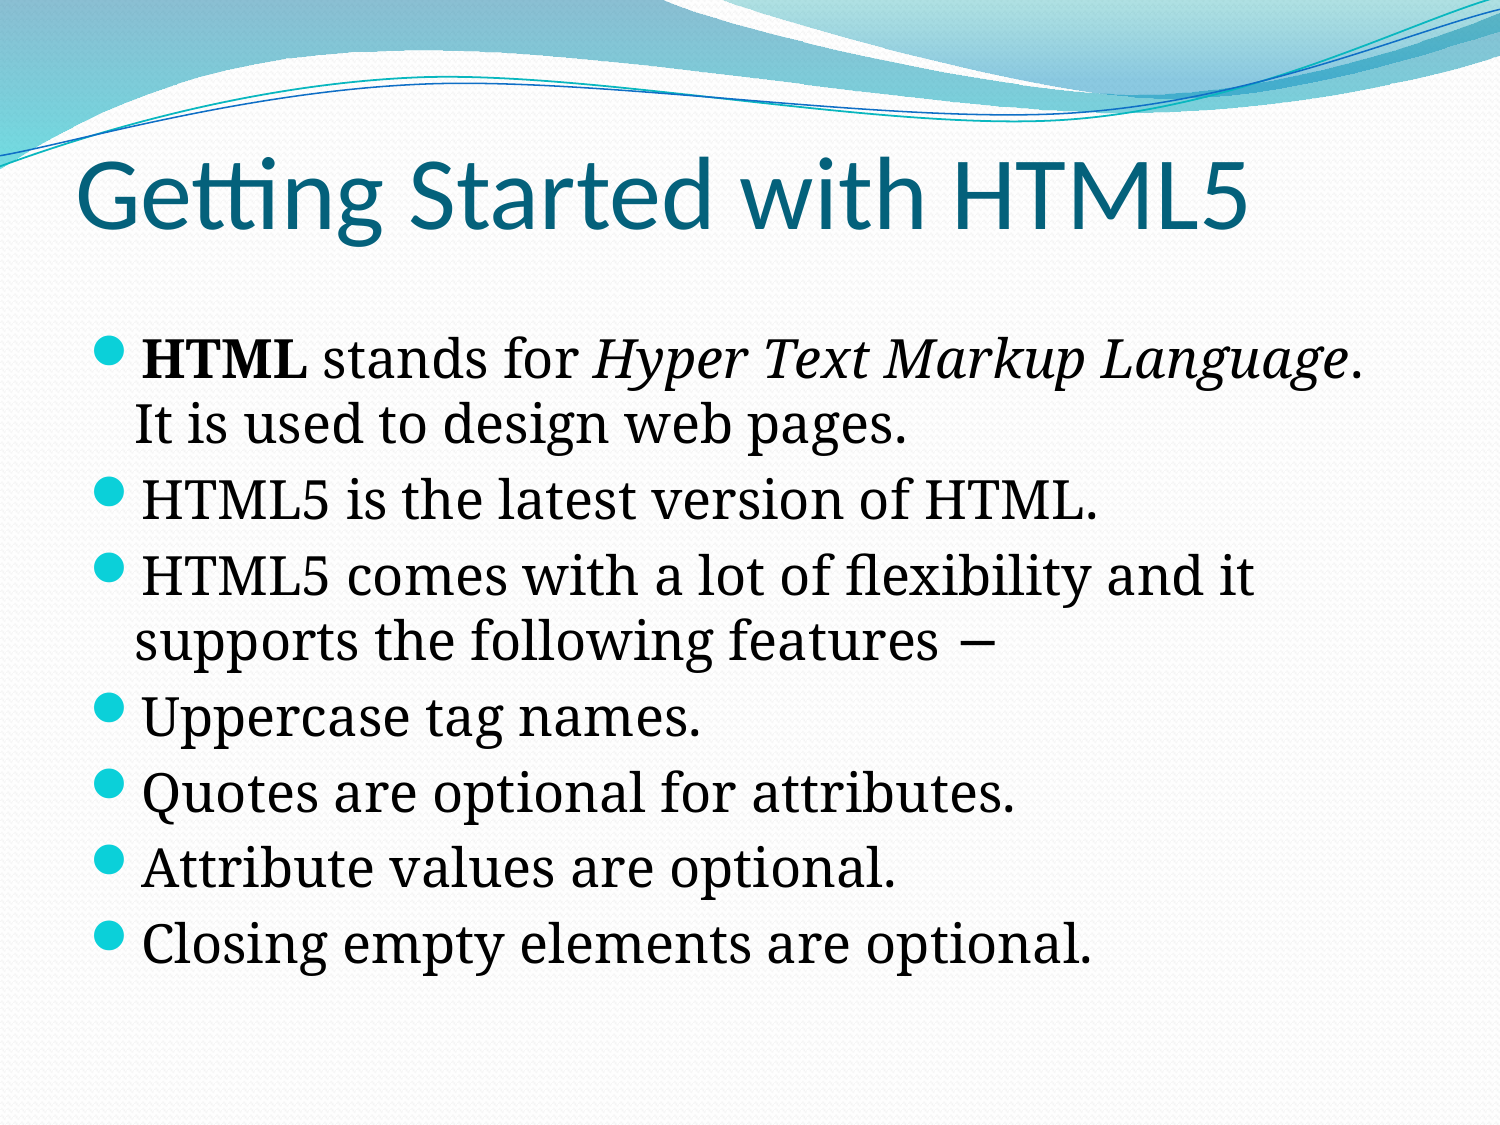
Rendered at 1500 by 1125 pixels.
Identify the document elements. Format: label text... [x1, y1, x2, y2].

list HTML stands for Hyper Text Markup Language. It is used to design web pages. HTML5 is the latest version of HTML. HTML5 comes with a lot of flexibility and it supports the following features − Uppercase tag names. Quotes are optional for attributes. Attribute values are optional. Closing empty elements are optional. [75, 317, 1425, 1038]
title Getting Started with HTML5 [75, 62, 1425, 250]
